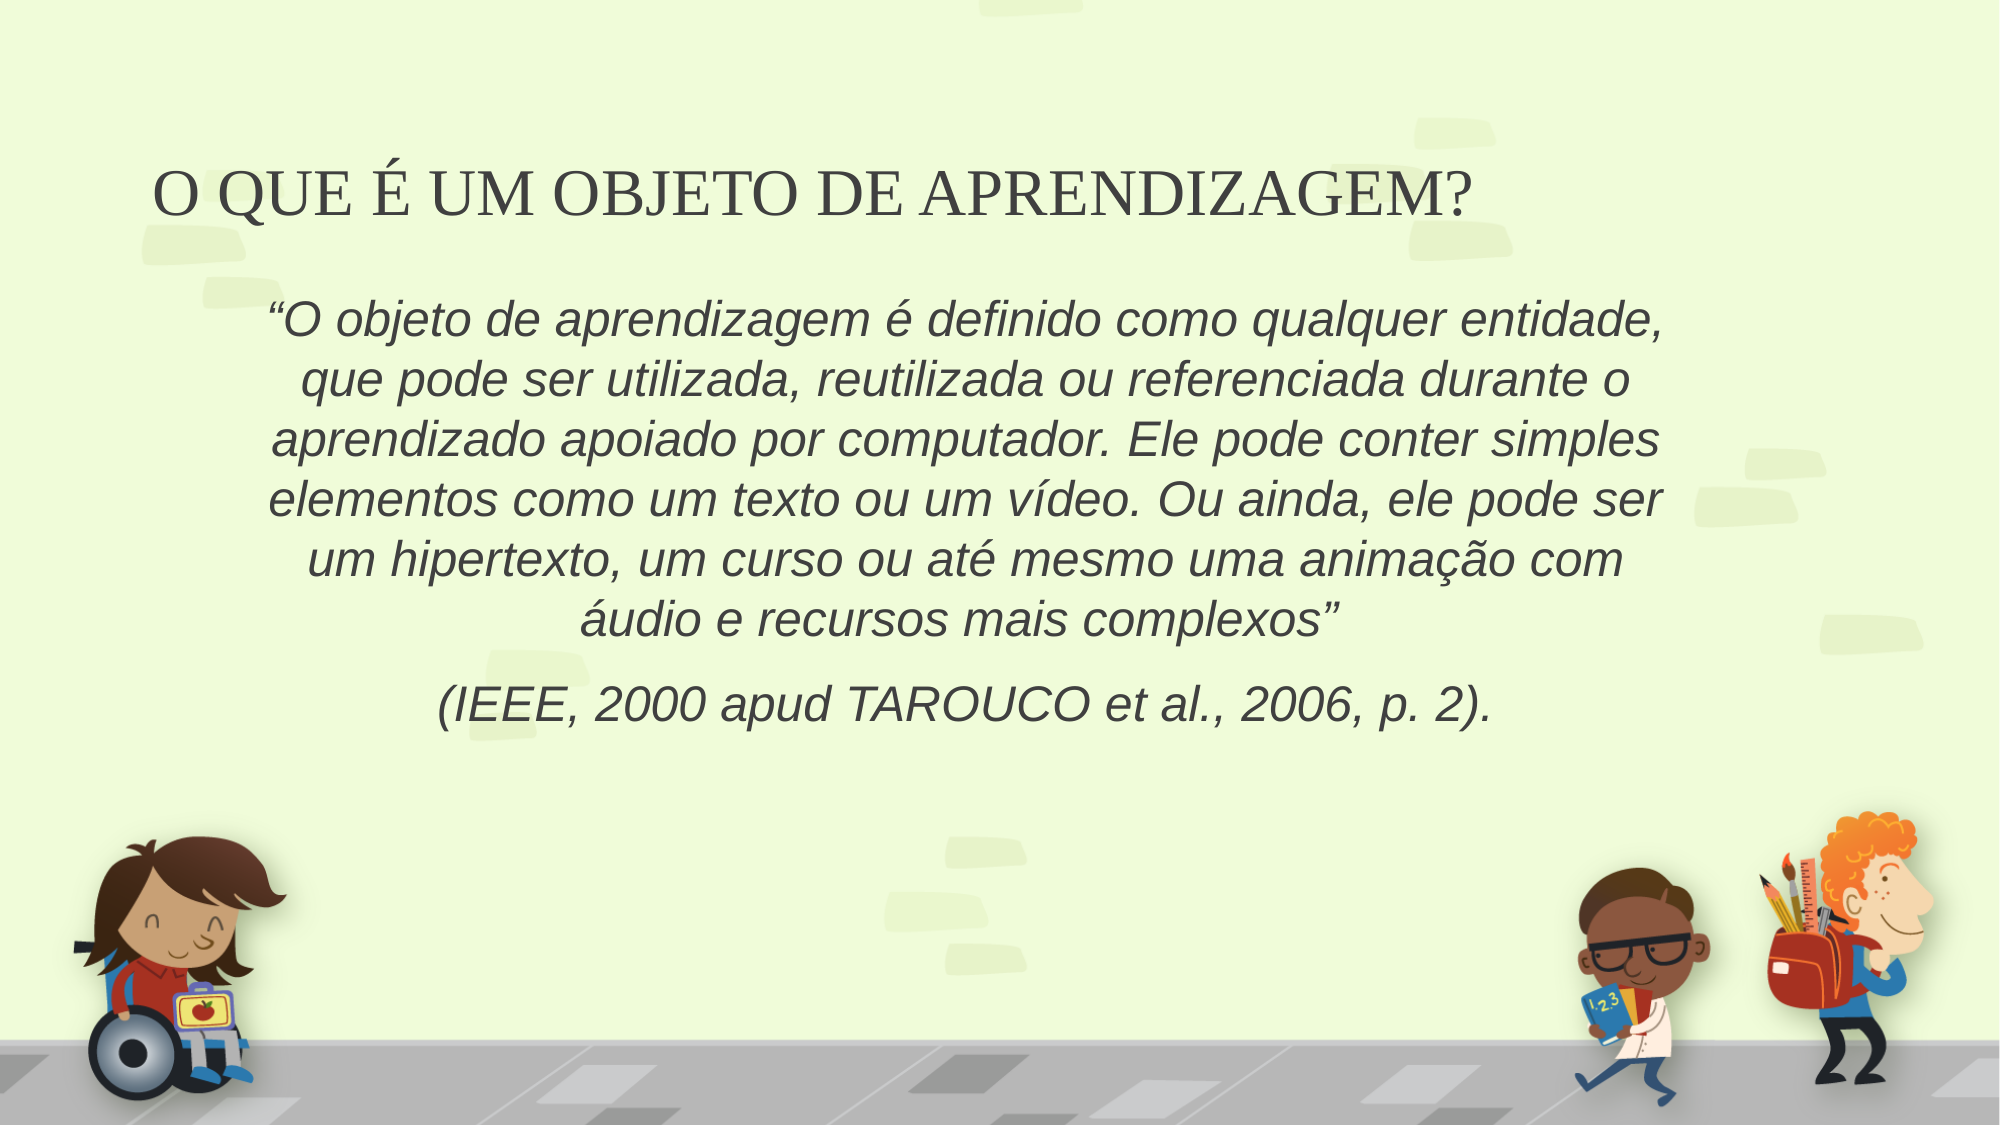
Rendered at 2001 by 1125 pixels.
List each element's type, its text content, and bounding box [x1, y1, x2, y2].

picture [0, 0, 2000, 1125]
list “O objeto de aprendizagem é definido como qualquer entidade, que pode ser utilizada, reutilizada ou referenciada durante o aprendizado apoiado por computador. Ele pode conter simples elementos como um texto ou um vídeo. Ou ainda, ele pode ser um hipertexto, um curso ou até mesmo uma animação com áudio e recursos mais complexos” (IEEE, 2000 apud TAROUCO et al., 2006, p. 2). [191, 278, 1696, 979]
title O QUE É UM OBJETO DE APRENDIZAGEM? [137, 59, 1750, 238]
